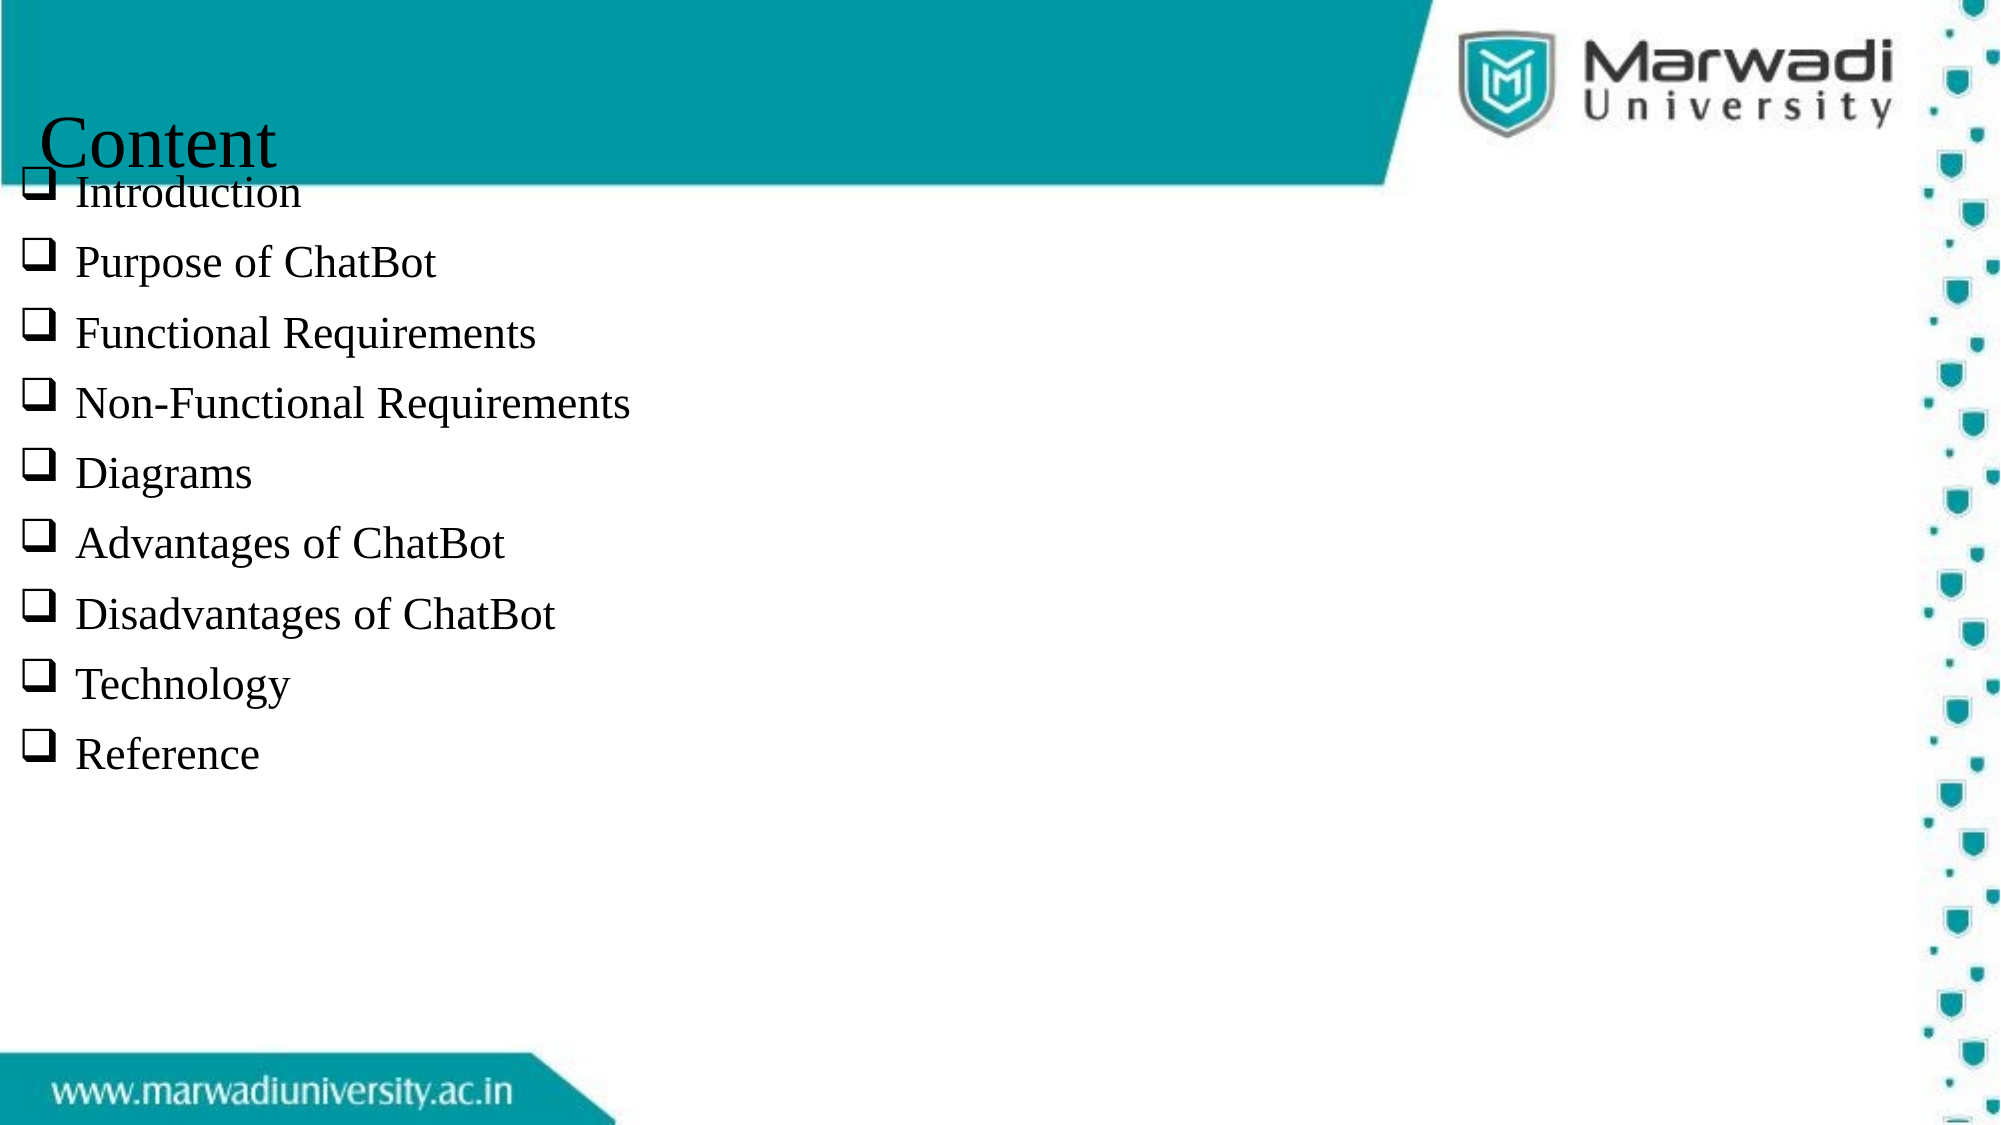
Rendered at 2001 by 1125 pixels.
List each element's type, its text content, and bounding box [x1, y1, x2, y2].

picture [0, 0, 2001, 1125]
title Content [39, 49, 1840, 168]
list Introduction Purpose of ChatBot Functional Requirements Non-Functional Requirements Diagrams Advantages of ChatBot Disadvantages of ChatBot Technology Reference [0, 168, 1840, 1125]
